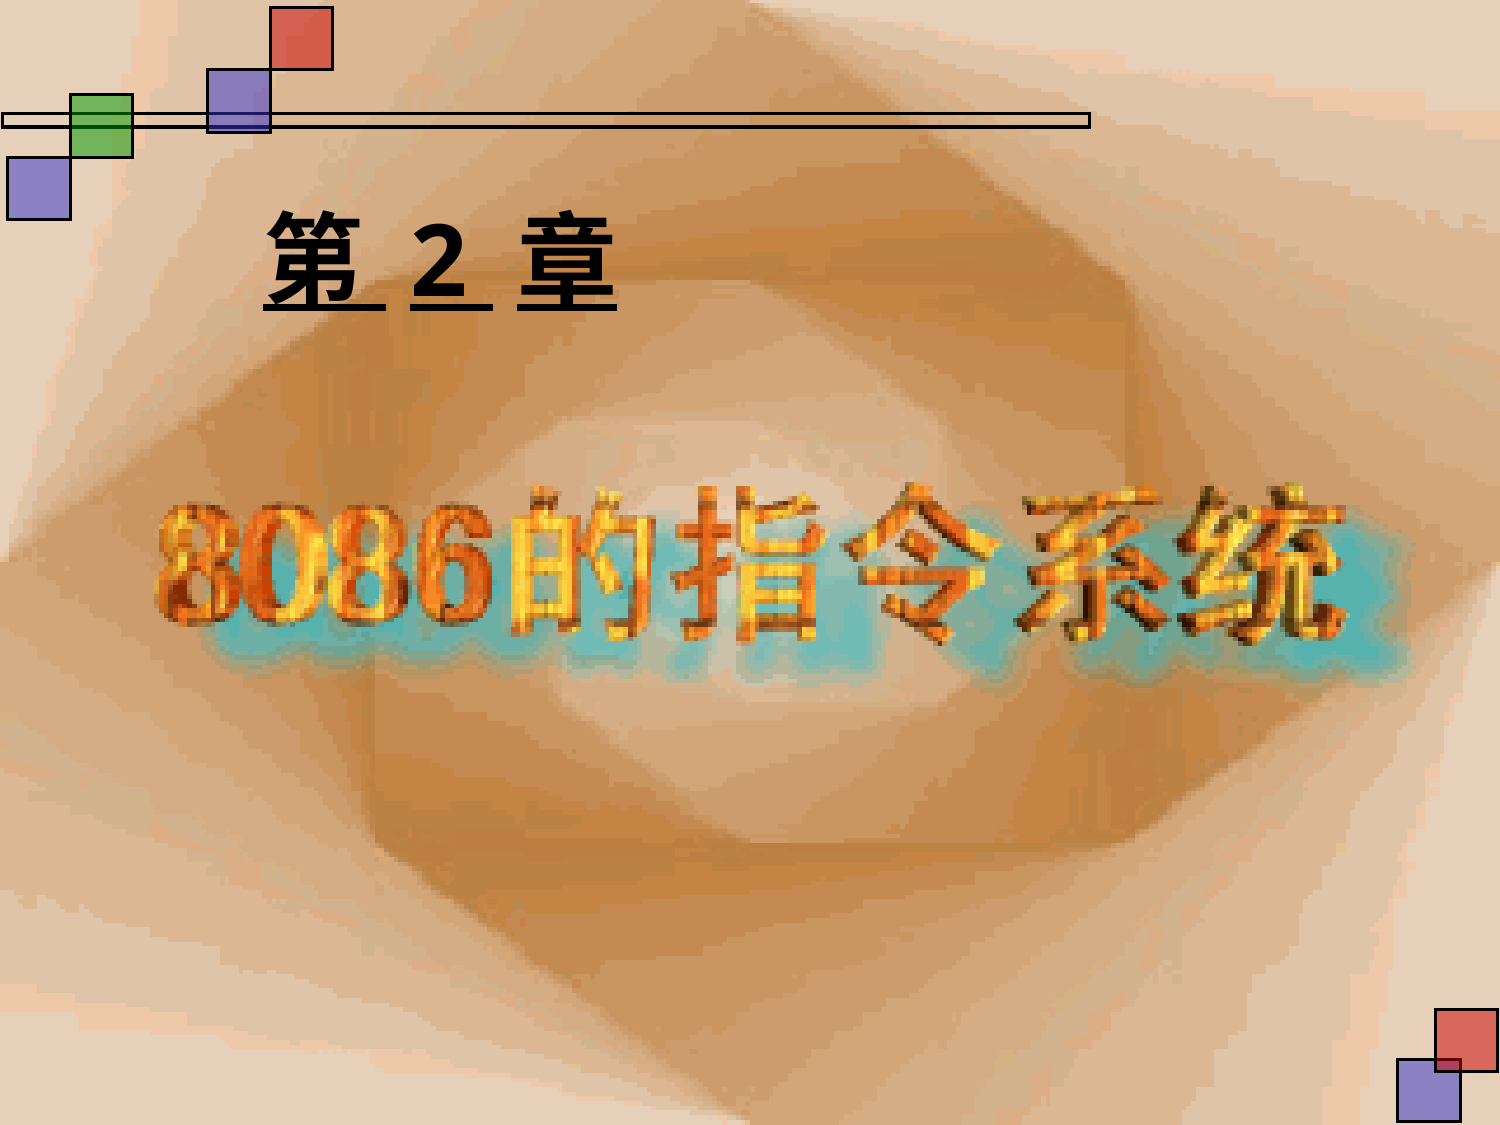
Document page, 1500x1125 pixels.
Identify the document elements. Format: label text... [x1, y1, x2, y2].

title 第 2 章 [200, 174, 681, 338]
picture [0, 0, 1500, 1125]
